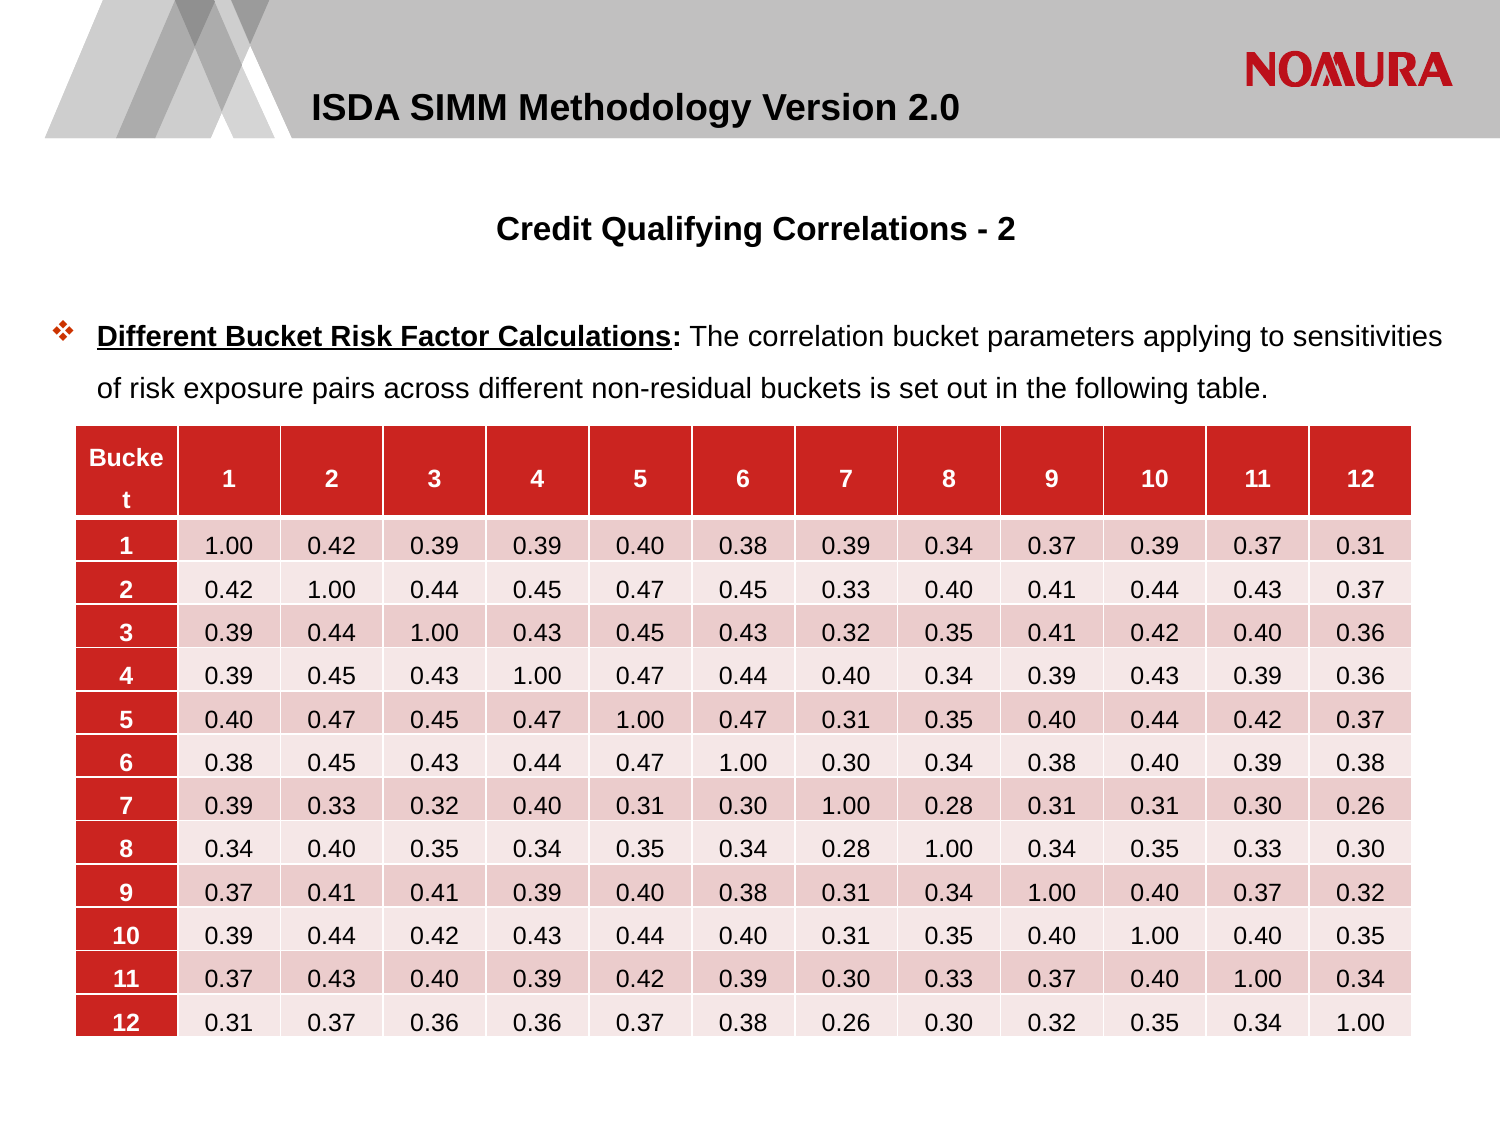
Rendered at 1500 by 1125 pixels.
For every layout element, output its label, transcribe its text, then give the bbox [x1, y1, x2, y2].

table_cell 1.00 [1207, 951, 1308, 993]
table_cell 0.40 [281, 821, 382, 863]
table_cell 0.47 [590, 735, 691, 776]
table_cell 8 [76, 821, 177, 863]
table_cell 0.39 [487, 951, 588, 993]
table_cell 9 [76, 865, 177, 906]
table_cell 0.31 [179, 995, 280, 1036]
table_cell 1.00 [590, 692, 691, 733]
table_cell 1.00 [1001, 865, 1103, 906]
table_cell 0.44 [590, 908, 691, 950]
table_cell 0.40 [1001, 692, 1103, 733]
table_cell 0.30 [898, 995, 1000, 1036]
table_cell 0.45 [281, 735, 382, 776]
table_cell 6 [76, 735, 177, 776]
table_cell 0.35 [1104, 821, 1205, 863]
title ISDA SIMM Methodology Version 2.0 [311, 9, 1223, 128]
table_cell 0.40 [590, 520, 691, 560]
table_cell 0.43 [693, 605, 794, 647]
table_header 8 [898, 426, 1000, 515]
table_cell 0.32 [1310, 865, 1411, 906]
table_cell 0.37 [1310, 692, 1411, 733]
table_header 9 [1001, 426, 1103, 515]
table_cell 11 [76, 951, 177, 993]
table_cell 1.00 [1104, 908, 1205, 950]
table_cell 0.30 [796, 951, 897, 993]
table_cell 0.43 [487, 908, 588, 950]
table_cell 0.40 [179, 692, 280, 733]
table_cell 0.40 [693, 908, 794, 950]
table_cell 0.45 [487, 562, 588, 603]
table_cell 0.39 [179, 908, 280, 950]
table_cell 0.35 [1104, 995, 1205, 1036]
table_cell 1.00 [384, 605, 485, 647]
table_cell 0.30 [796, 735, 897, 776]
table_cell 0.26 [1310, 778, 1411, 820]
table_cell 0.37 [1207, 865, 1308, 906]
table_header 11 [1207, 426, 1308, 515]
table_cell 1 [76, 520, 177, 560]
table_cell 0.34 [693, 821, 794, 863]
table_cell 0.42 [281, 520, 382, 560]
table_header 4 [487, 426, 588, 515]
table_header 12 [1310, 426, 1411, 515]
table_cell 0.34 [898, 648, 1000, 690]
table_cell 7 [76, 778, 177, 820]
table_cell 0.43 [384, 648, 485, 690]
table_cell 0.40 [796, 648, 897, 690]
table_cell 0.44 [1104, 562, 1205, 603]
table_header 1 [179, 426, 280, 515]
table_cell 0.39 [487, 520, 588, 560]
table_cell 0.30 [1310, 821, 1411, 863]
table_cell 0.45 [693, 562, 794, 603]
table_cell 0.45 [281, 648, 382, 690]
table_cell 0.45 [384, 692, 485, 733]
table_cell 0.44 [281, 605, 382, 647]
table_cell 0.40 [1207, 908, 1308, 950]
table_header 5 [590, 426, 691, 515]
table_cell 0.35 [898, 605, 1000, 647]
table_cell 0.36 [1310, 648, 1411, 690]
table_header 6 [693, 426, 794, 515]
table_cell 0.35 [1310, 908, 1411, 950]
table_header 10 [1104, 426, 1205, 515]
table_cell 0.37 [1001, 951, 1103, 993]
table_cell 0.34 [1001, 821, 1103, 863]
table_cell 0.40 [487, 778, 588, 820]
table_cell 0.39 [1207, 735, 1308, 776]
table_cell 0.34 [179, 821, 280, 863]
table_cell 0.42 [1207, 692, 1308, 733]
table_cell 0.44 [281, 908, 382, 950]
table_cell 0.32 [1001, 995, 1103, 1036]
table_cell 1.00 [796, 778, 897, 820]
table_cell 0.28 [898, 778, 1000, 820]
table_cell 0.30 [693, 778, 794, 820]
table_header 7 [796, 426, 897, 515]
table_cell 0.39 [1207, 648, 1308, 690]
table_cell 0.47 [590, 562, 691, 603]
table_cell 0.30 [1207, 778, 1308, 820]
table_cell 0.38 [1001, 735, 1103, 776]
table_cell 0.39 [179, 605, 280, 647]
table_cell 0.37 [179, 865, 280, 906]
table_header 2 [281, 426, 382, 515]
table_cell 0.37 [179, 951, 280, 993]
table_cell 0.40 [1001, 908, 1103, 950]
table_cell 0.33 [898, 951, 1000, 993]
table_cell 0.43 [1207, 562, 1308, 603]
table_cell 0.43 [1104, 648, 1205, 690]
table_cell 0.47 [281, 692, 382, 733]
table_cell 0.39 [1104, 520, 1205, 560]
table_cell 0.43 [487, 605, 588, 647]
table_cell 0.42 [1104, 605, 1205, 647]
table_cell 0.31 [590, 778, 691, 820]
table_cell 0.33 [796, 562, 897, 603]
table_cell 1.00 [1310, 995, 1411, 1036]
table_cell 0.47 [693, 692, 794, 733]
table_cell 0.42 [384, 908, 485, 950]
table_cell 0.31 [1104, 778, 1205, 820]
table_cell 0.43 [384, 735, 485, 776]
table_cell 0.42 [590, 951, 691, 993]
table_cell 0.40 [1104, 735, 1205, 776]
table_cell 0.38 [693, 865, 794, 906]
table_cell 0.36 [384, 995, 485, 1036]
table_cell 0.40 [898, 562, 1000, 603]
table_cell 3 [76, 605, 177, 647]
table_cell 0.39 [487, 865, 588, 906]
table_cell 0.28 [796, 821, 897, 863]
table_cell 0.40 [1104, 951, 1205, 993]
table_cell 0.26 [796, 995, 897, 1036]
table_cell 0.43 [281, 951, 382, 993]
table_cell 4 [76, 648, 177, 690]
table_cell 0.37 [281, 995, 382, 1036]
table_cell 0.39 [693, 951, 794, 993]
table_cell 5 [76, 692, 177, 733]
table_cell 0.40 [1207, 605, 1308, 647]
table_cell 0.44 [384, 562, 485, 603]
table_cell 0.35 [898, 692, 1000, 733]
table_header 3 [384, 426, 485, 515]
table_cell 0.39 [1001, 648, 1103, 690]
table_cell 10 [76, 908, 177, 950]
table_cell 0.38 [1310, 735, 1411, 776]
table_cell 0.34 [898, 865, 1000, 906]
table_cell 0.38 [693, 995, 794, 1036]
table_cell 0.35 [590, 821, 691, 863]
table_cell 0.34 [1207, 995, 1308, 1036]
table_cell 0.31 [1310, 520, 1411, 560]
table_cell 1.00 [898, 821, 1000, 863]
table_cell 0.40 [590, 865, 691, 906]
table_cell 0.33 [281, 778, 382, 820]
table_cell 0.36 [1310, 605, 1411, 647]
table_cell 0.37 [1207, 520, 1308, 560]
table_cell 0.31 [796, 908, 897, 950]
table_cell 2 [76, 562, 177, 603]
table_cell 0.32 [796, 605, 897, 647]
table_cell 0.34 [1310, 951, 1411, 993]
table_cell 0.44 [1104, 692, 1205, 733]
table_cell 0.44 [487, 735, 588, 776]
table_cell 0.45 [590, 605, 691, 647]
table_cell 0.41 [1001, 605, 1103, 647]
list Credit Qualifying Correlations - 2 Different Bucket Risk Factor Calculations: The correlation bucket parameters applying to sensitivities of risk exposure pairs across different non-residual buckets is set out in the following table. [50, 187, 1463, 438]
table_cell 0.41 [384, 865, 485, 906]
table_cell 12 [76, 995, 177, 1036]
table_cell 0.37 [590, 995, 691, 1036]
table_cell 0.39 [179, 648, 280, 690]
table_cell 0.41 [1001, 562, 1103, 603]
table_cell 0.31 [796, 692, 897, 733]
table_cell 0.39 [179, 778, 280, 820]
table_cell 0.44 [693, 648, 794, 690]
table_cell 0.41 [281, 865, 382, 906]
table_cell 0.33 [1207, 821, 1308, 863]
table_cell 0.47 [590, 648, 691, 690]
table_cell 0.39 [384, 520, 485, 560]
table_cell 0.40 [1104, 865, 1205, 906]
table_cell 0.31 [1001, 778, 1103, 820]
table_cell 1.00 [281, 562, 382, 603]
table_cell 0.37 [1310, 562, 1411, 603]
table_cell 0.42 [179, 562, 280, 603]
table_cell 0.35 [898, 908, 1000, 950]
table_cell 0.38 [179, 735, 280, 776]
table_cell 0.38 [693, 520, 794, 560]
table_cell 0.47 [487, 692, 588, 733]
table_cell 0.32 [384, 778, 485, 820]
table_cell 0.34 [487, 821, 588, 863]
table_cell 0.31 [796, 865, 897, 906]
table_cell 0.40 [384, 951, 485, 993]
table_cell 0.37 [1001, 520, 1103, 560]
table_header Bucket [76, 426, 177, 515]
table_cell 0.34 [898, 520, 1000, 560]
table_cell 0.34 [898, 735, 1000, 776]
table_cell 1.00 [693, 735, 794, 776]
table_cell 1.00 [179, 520, 280, 560]
table_cell 0.39 [796, 520, 897, 560]
table_cell 0.36 [487, 995, 588, 1036]
table_cell 0.35 [384, 821, 485, 863]
table_cell 1.00 [487, 648, 588, 690]
